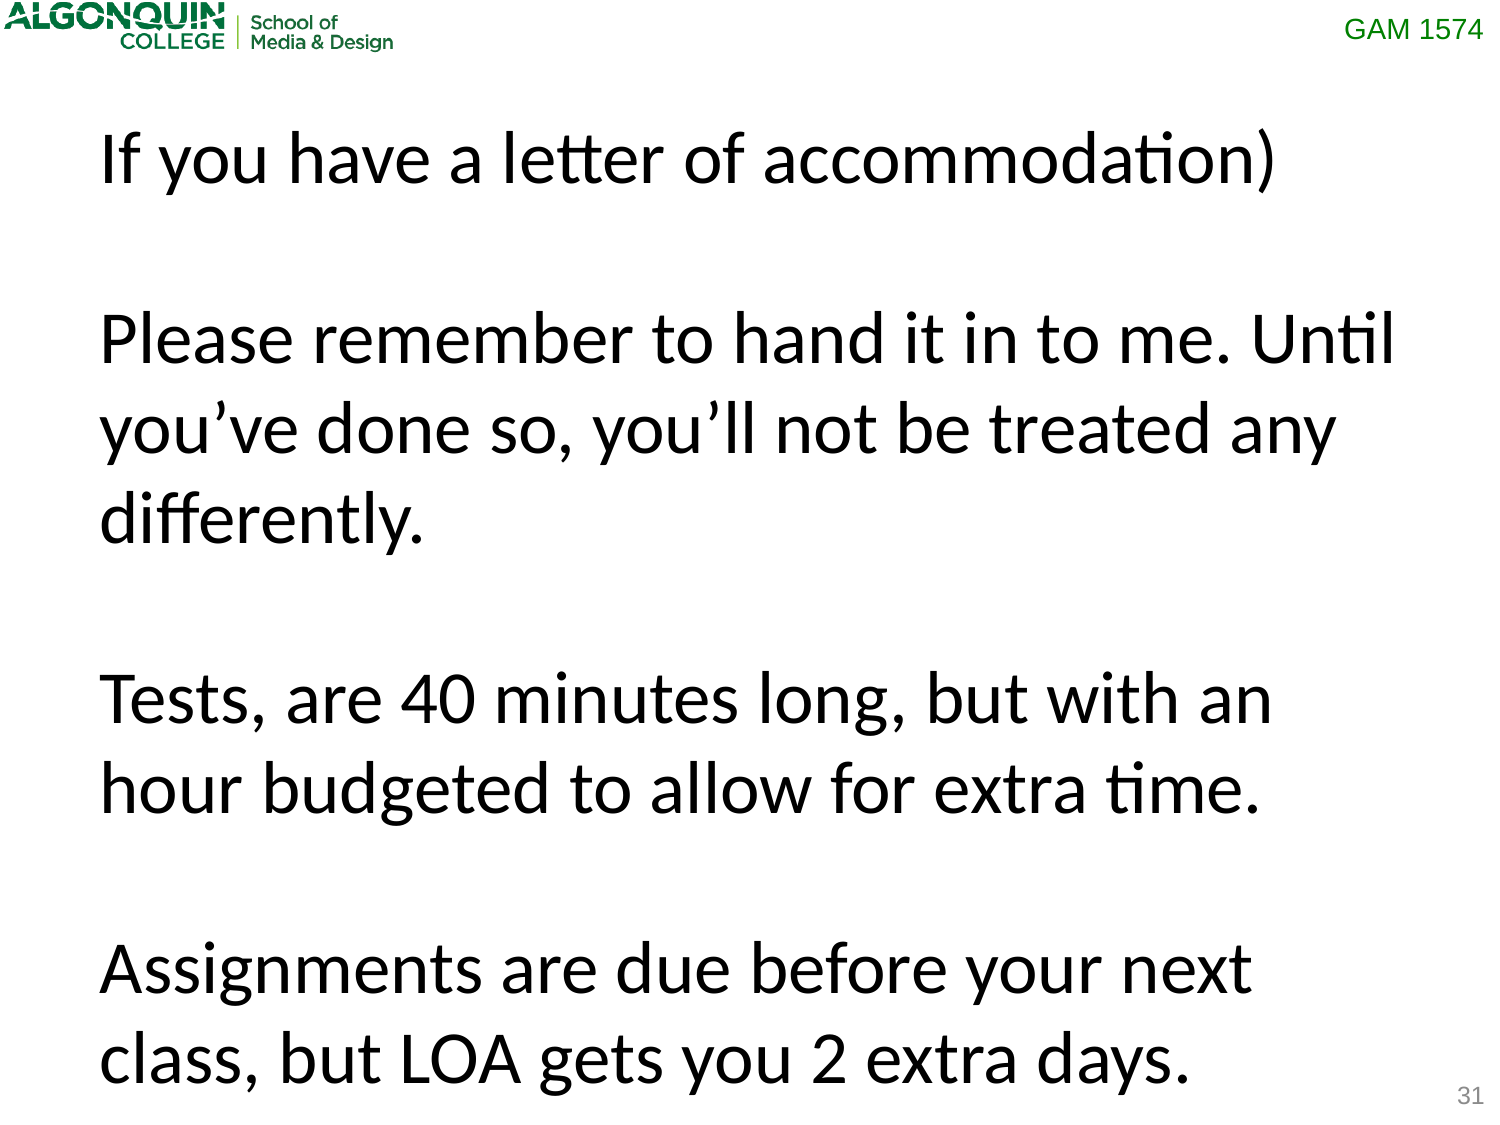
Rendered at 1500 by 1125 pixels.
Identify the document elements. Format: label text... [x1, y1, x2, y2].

text_box If you have a letter of accommodation) Please remember to hand it in to me. Until you’ve done so, you’ll not be treated any differently. Tests, are 40 minutes long, but with an hour budgeted to allow for extra time. Assignments are due before your next class, but LOA gets you 2 extra days. [84, 101, 1416, 1107]
picture [0, 0, 399, 54]
slide_number 31 [1149, 1065, 1500, 1125]
